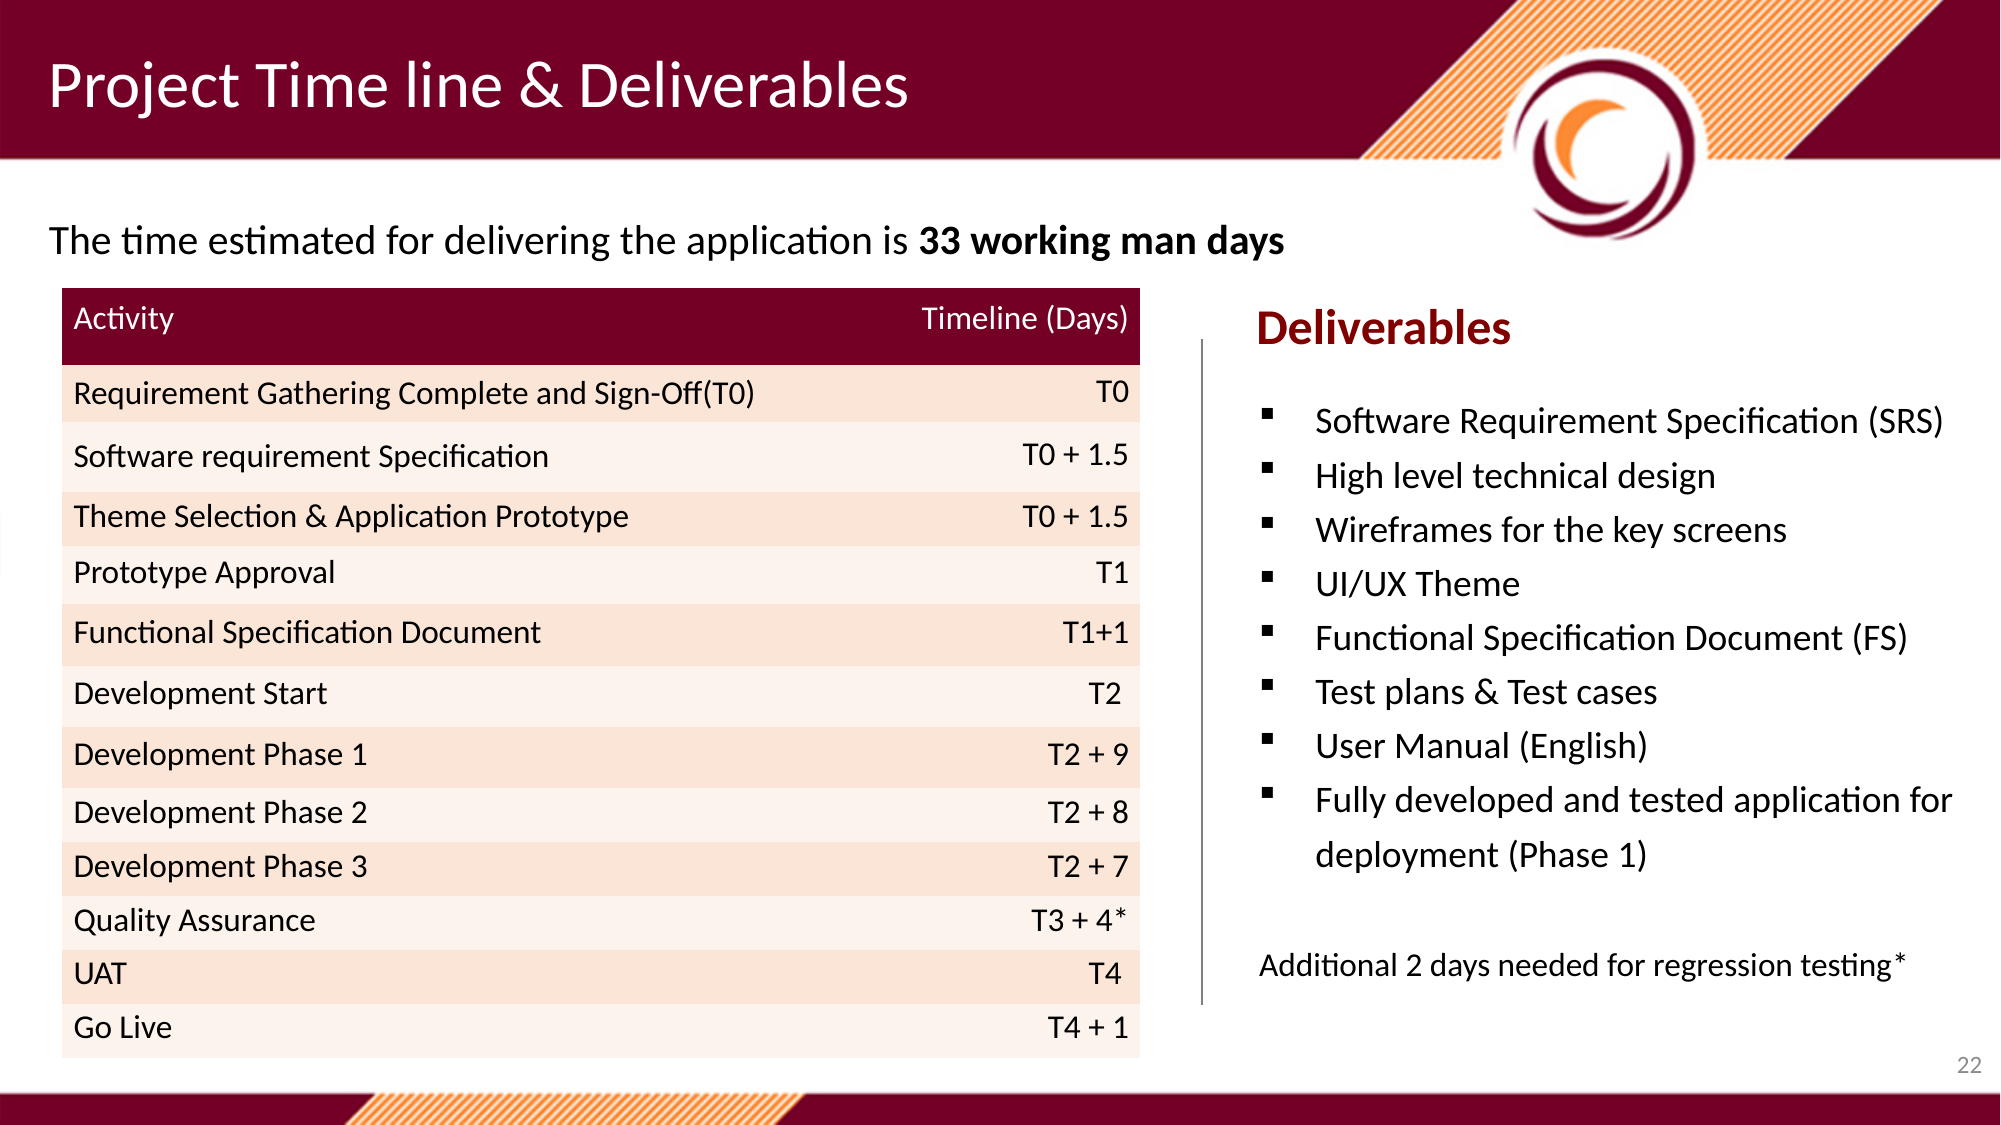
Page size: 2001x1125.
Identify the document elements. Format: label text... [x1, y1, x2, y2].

table_cell T2 + 7 [798, 842, 1140, 896]
text_box Deliverables [1241, 287, 1673, 363]
table_cell UAT [62, 950, 798, 1004]
slide_number 22 [1547, 1033, 1998, 1094]
picture [0, 0, 2001, 1125]
table_cell T1 [798, 546, 1140, 604]
table_cell Functional Specification Document [62, 604, 798, 666]
table_header Activity [62, 288, 798, 365]
table_cell Development Phase 2 [62, 788, 798, 842]
text_box Software Requirement Specification (SRS) High level technical design Wireframes for the key screens UI/UX Theme Functional Specification Document (FS) Test plans & Test cases User Manual (English) Fully developed and tested application for deployment (Phase 1) Additional 2 days needed for regression testing* [1241, 379, 1988, 991]
table_cell T0 + 1.5 [798, 422, 1140, 492]
table_cell T1+1 [798, 604, 1140, 666]
table_cell T2 + 9 [798, 727, 1140, 788]
table_cell T0 [798, 365, 1140, 422]
table_cell T4 + 1 [798, 1004, 1140, 1058]
table_cell Quality Assurance [62, 896, 798, 950]
table_cell Theme Selection & Application Prototype [62, 492, 798, 546]
table_cell T4 [798, 950, 1140, 1004]
table_cell Software requirement Specification [62, 422, 798, 492]
table_cell T2 + 8 [798, 788, 1140, 842]
table_cell T0 + 1.5 [798, 492, 1140, 546]
table_header Timeline (Days) [798, 288, 1140, 365]
table_cell Development Start [62, 666, 798, 727]
table_cell T3 + 4* [798, 896, 1140, 950]
table_cell T2 [798, 666, 1140, 727]
table_cell Development Phase 1 [62, 727, 798, 788]
text_box The time estimated for delivering the application is 33 working man days [34, 205, 1594, 271]
text_box Project Time line & Deliverables [34, 42, 1272, 125]
table_cell Requirement Gathering Complete and Sign-Off(T0) [62, 365, 798, 422]
table_cell Go Live [62, 1004, 798, 1058]
table_cell Prototype Approval [62, 546, 798, 604]
table_cell Development Phase 3 [62, 842, 798, 896]
